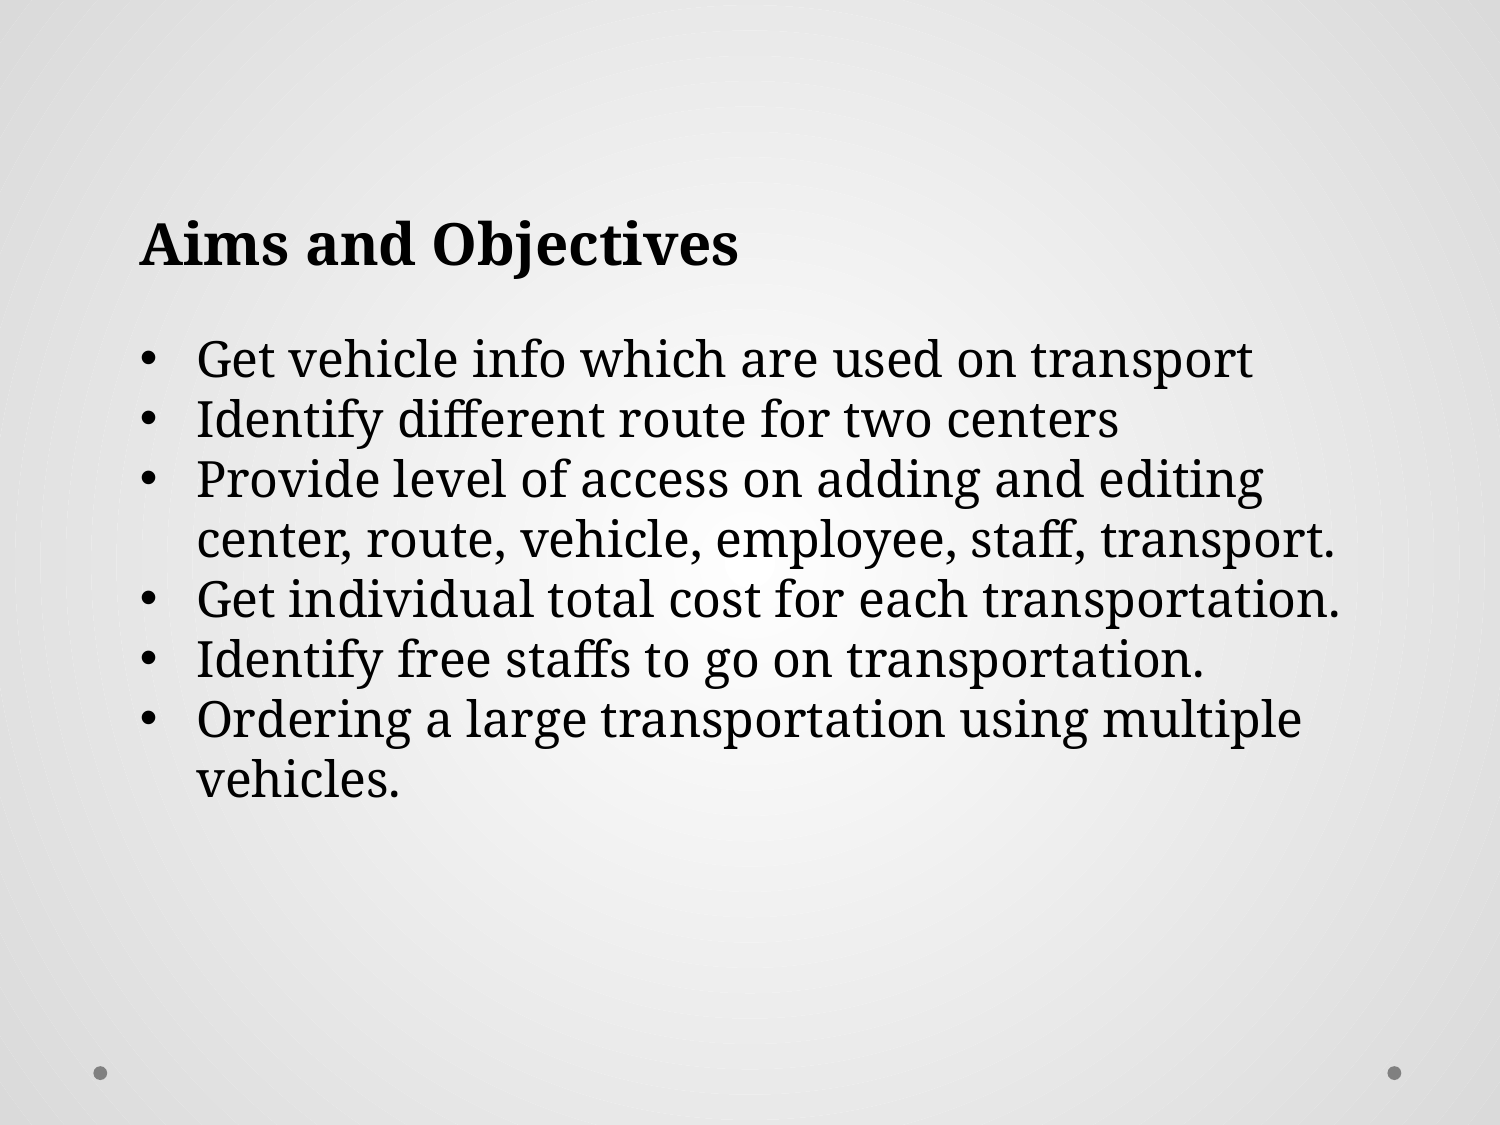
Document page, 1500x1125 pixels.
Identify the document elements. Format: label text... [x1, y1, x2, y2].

text_box Aims and Objectives Get vehicle info which are used on transport Identify different route for two centers Provide level of access on adding and editing center, route, vehicle, employee, staff, transport. Get individual total cost for each transportation. Identify free staffs to go on transportation. Ordering a large transportation using multiple vehicles. [124, 199, 1413, 875]
